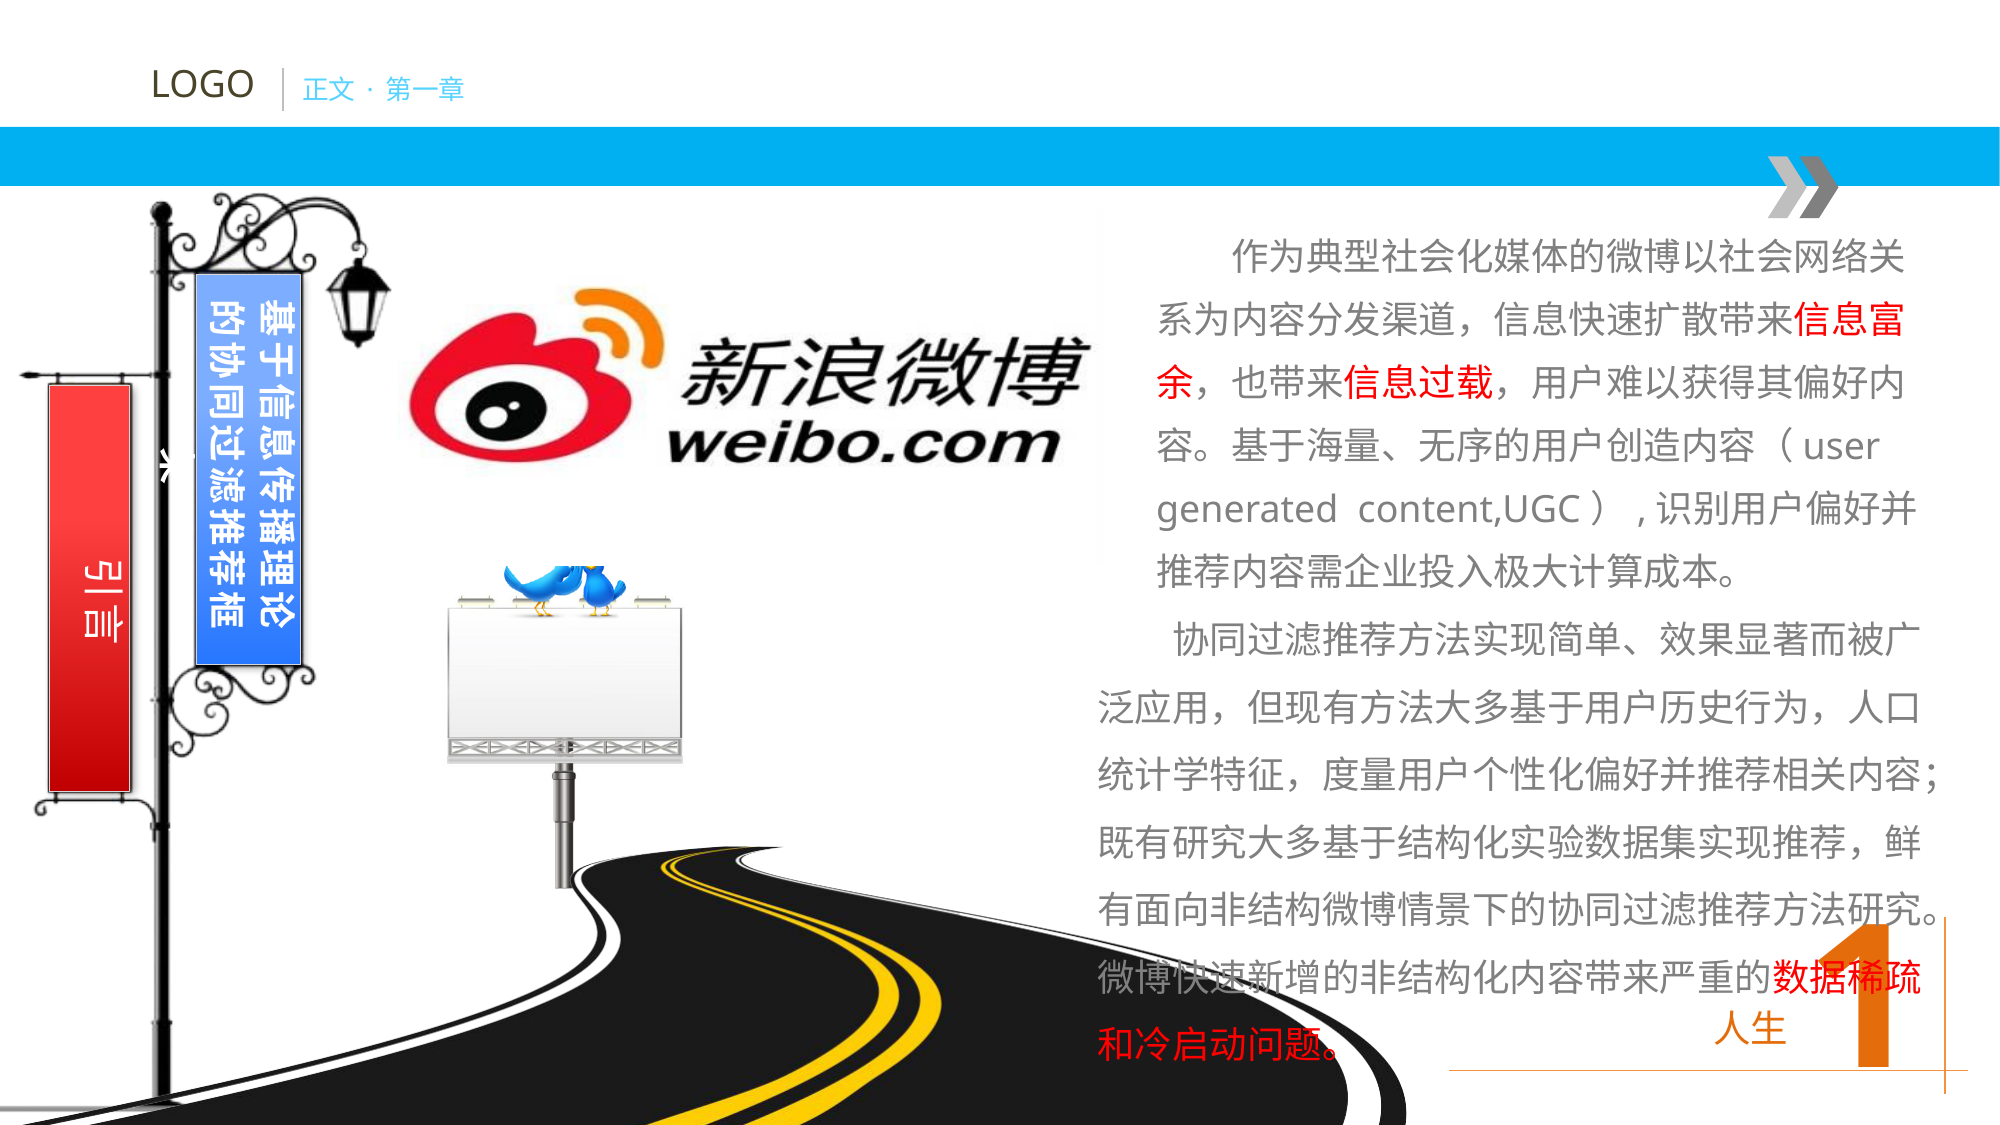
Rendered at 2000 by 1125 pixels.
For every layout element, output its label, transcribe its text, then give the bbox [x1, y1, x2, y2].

text_box 作为典型社会化媒体的微博以社会网络关系为内容分发渠道，信息快速扩散带来信息富余，也带来信息过载，用户难以获得其偏好内容。基于海量、无序的用户创造内容（user generated content,UGC）,识别用户偏好并推荐内容需企业投入极大计算成本。 [1141, 208, 1945, 586]
text_box 协同过滤推荐方法实现简单、效果显著而被广泛应用，但现有方法大多基于用户历史行为，人口统计学特征，度量用户个性化偏好并推荐相关内容；既有研究大多基于结构化实验数据集实现推荐，鲜有面向非结构微博情景下的协同过滤推荐方法研究。微博快速新增的非结构化内容带来严重的数据稀疏和冷启动问题。 [1082, 586, 1952, 858]
text_box [48, 385, 130, 791]
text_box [1412, 859, 1969, 1118]
picture [0, 187, 1407, 1125]
title 正文 · 第一章 [287, 65, 1376, 113]
text_box 引言 [54, 404, 138, 799]
text_box 基于信息传播理论的协同过滤推荐框架 [182, 269, 314, 664]
